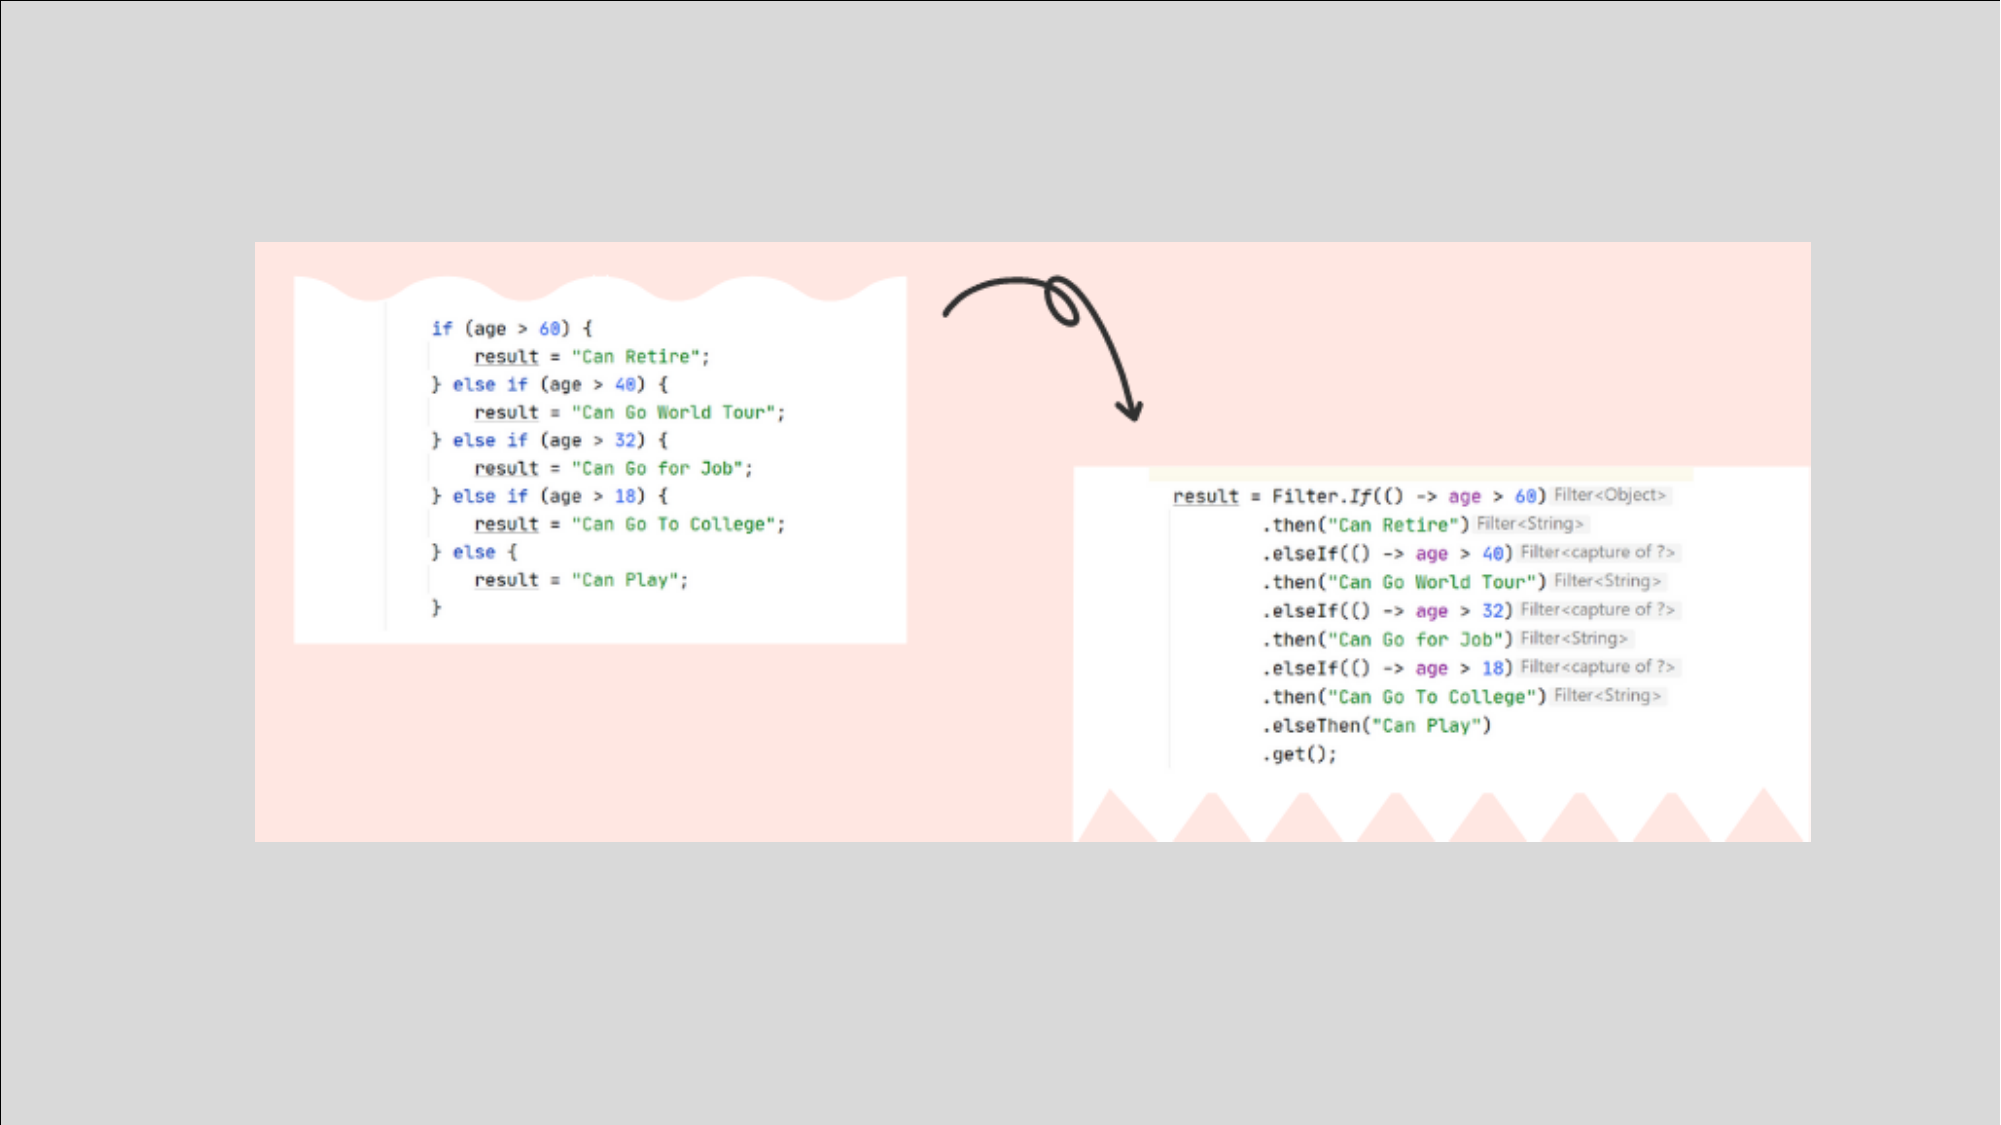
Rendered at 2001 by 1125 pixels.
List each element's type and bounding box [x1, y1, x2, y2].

text_box [0, 0, 2000, 1125]
picture [255, 242, 1811, 842]
